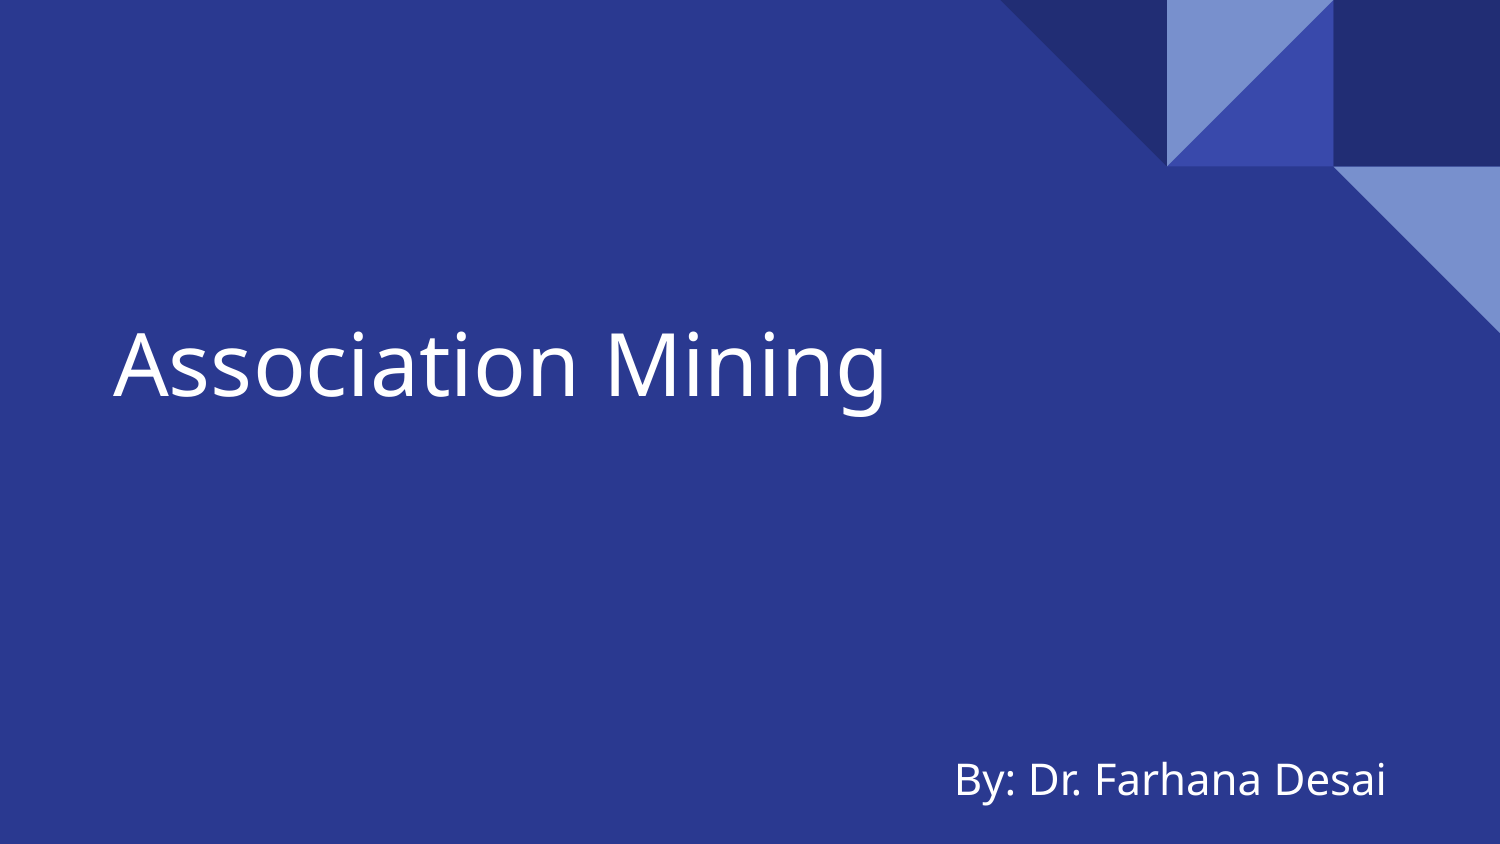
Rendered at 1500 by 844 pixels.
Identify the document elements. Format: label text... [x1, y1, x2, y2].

subtitle By: Dr. Farhana Desai [938, 736, 1430, 808]
title Association Mining [98, 291, 1447, 429]
